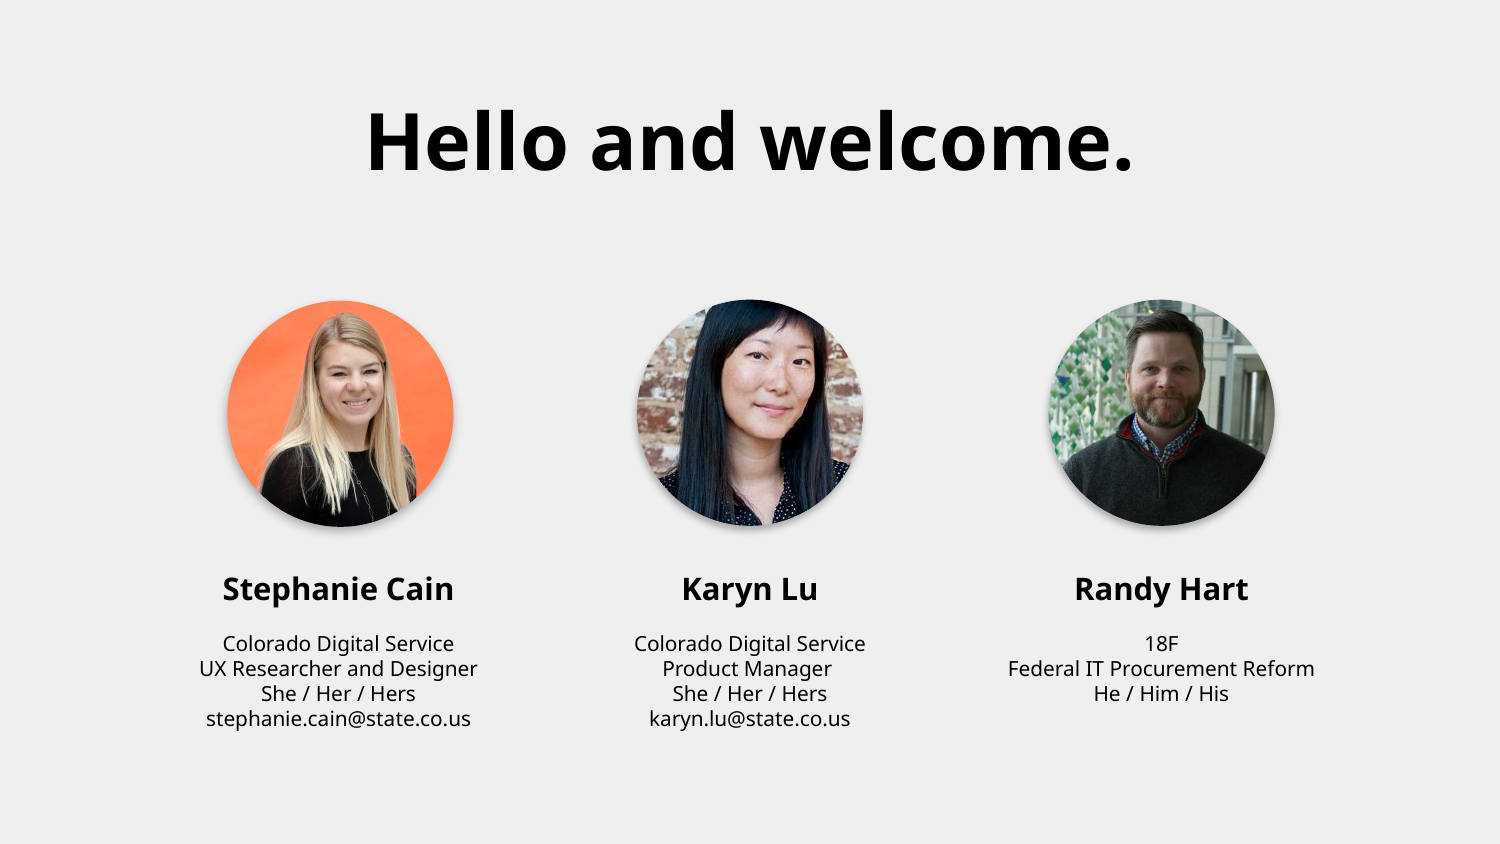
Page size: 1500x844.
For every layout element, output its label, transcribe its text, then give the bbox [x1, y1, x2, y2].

picture [227, 300, 454, 528]
subtitle Stephanie Cain [133, 557, 544, 616]
subtitle Randy Hart [956, 557, 1367, 616]
title Hello and welcome. [111, 76, 1389, 248]
picture [636, 299, 864, 527]
subtitle Colorado Digital Service UX Researcher and Designer She / Her / Hers stephanie.cain@state.co.us [133, 616, 544, 844]
picture [1048, 299, 1275, 527]
subtitle Colorado Digital Service Product Manager She / Her / Hers karyn.lu@state.co.us [545, 616, 955, 844]
subtitle 18F Federal IT Procurement Reform He / Him / His [956, 616, 1367, 844]
subtitle Karyn Lu [545, 557, 955, 616]
